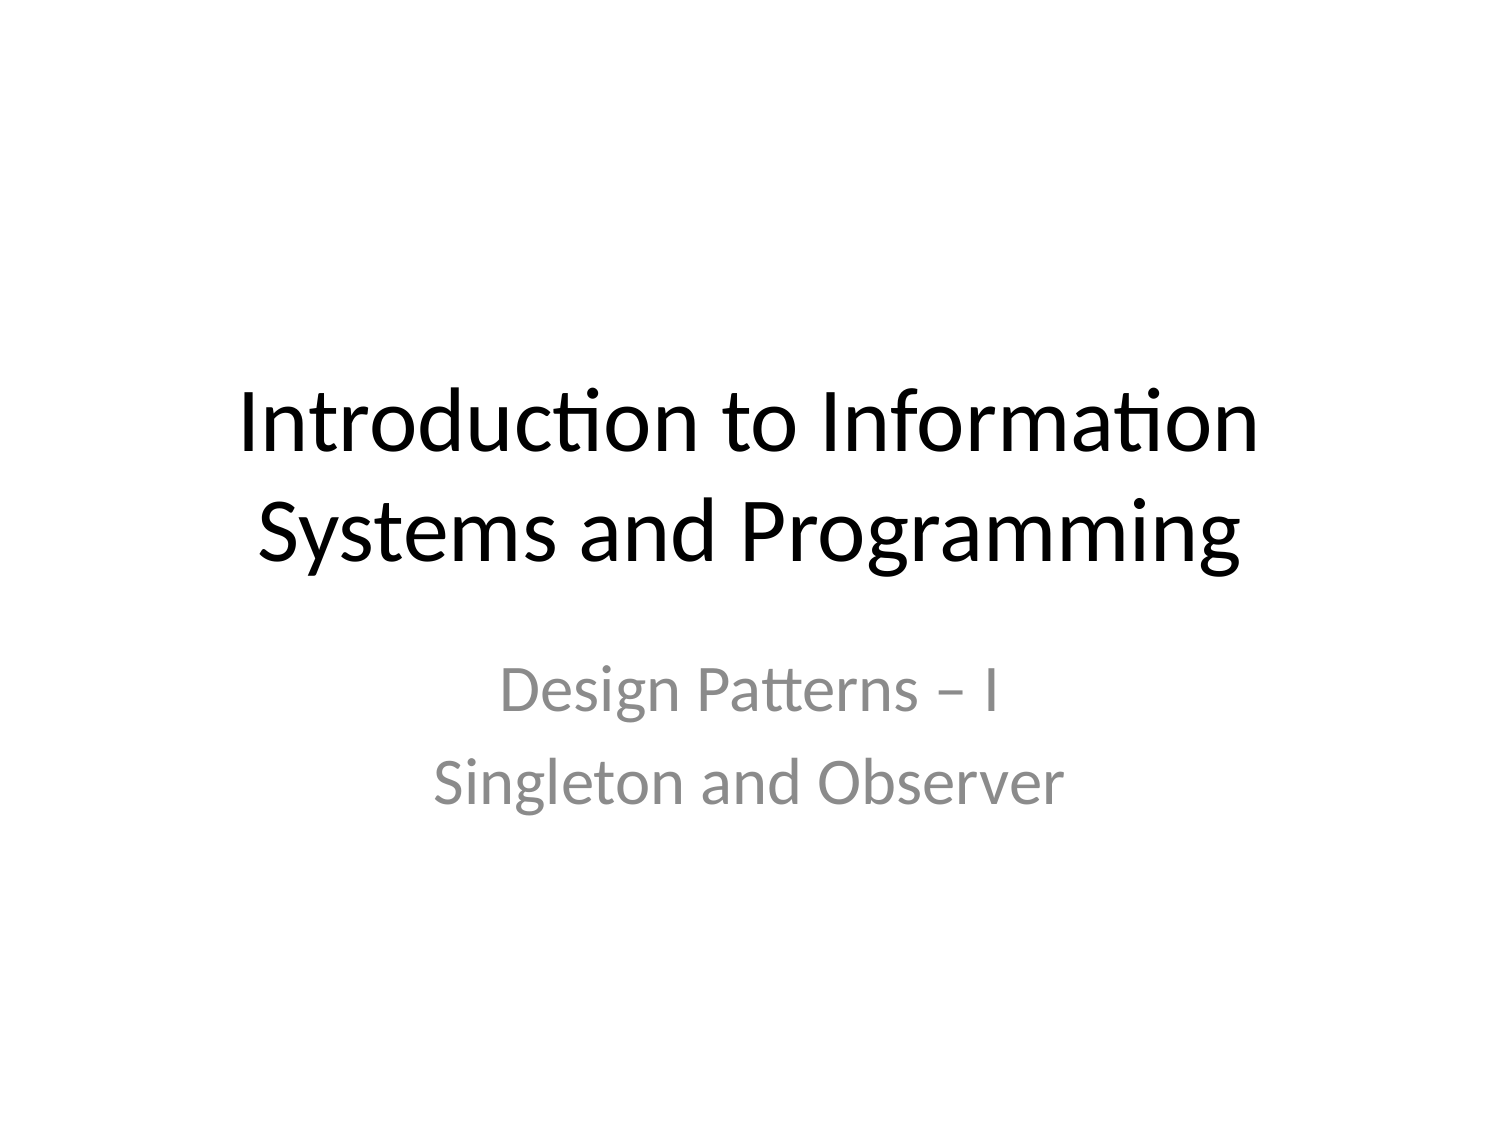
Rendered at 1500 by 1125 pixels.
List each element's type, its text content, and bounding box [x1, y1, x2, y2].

subtitle Design Patterns – I Singleton and Observer [225, 637, 1275, 925]
title Introduction to Information Systems and Programming [112, 349, 1388, 591]
